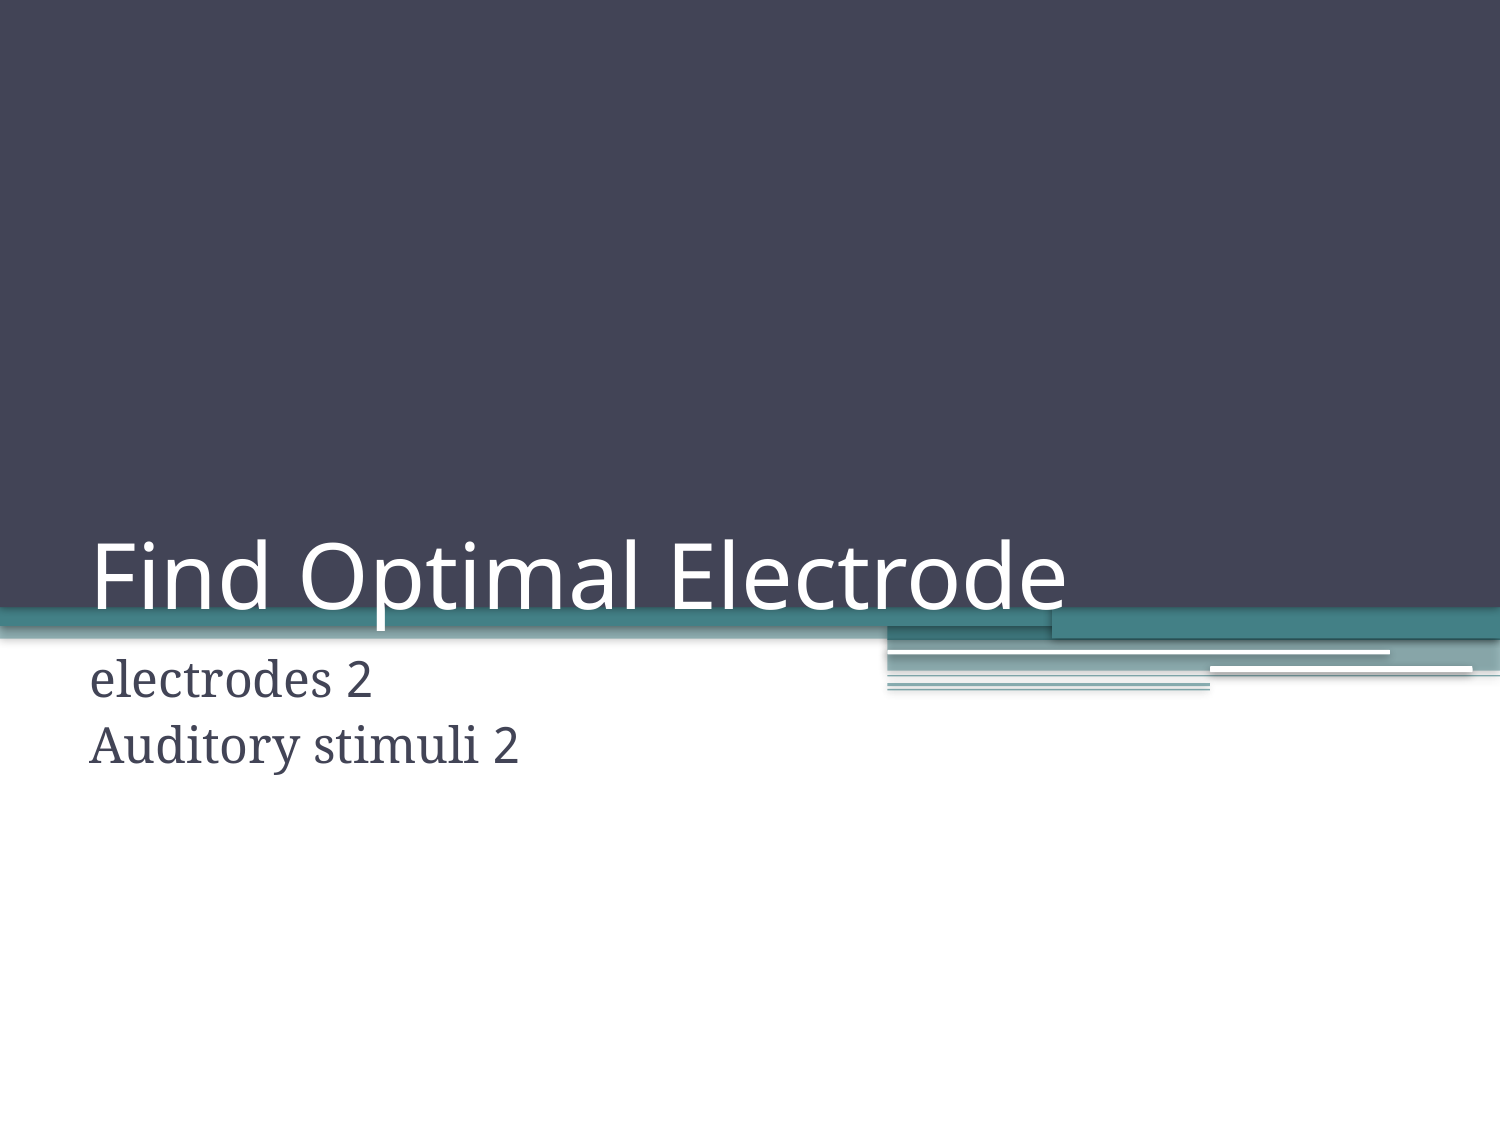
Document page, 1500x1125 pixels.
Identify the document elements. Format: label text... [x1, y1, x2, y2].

subtitle 2 electrodes 2 Auditory stimuli [75, 639, 888, 928]
title Find Optimal Electrode [75, 394, 1463, 636]
